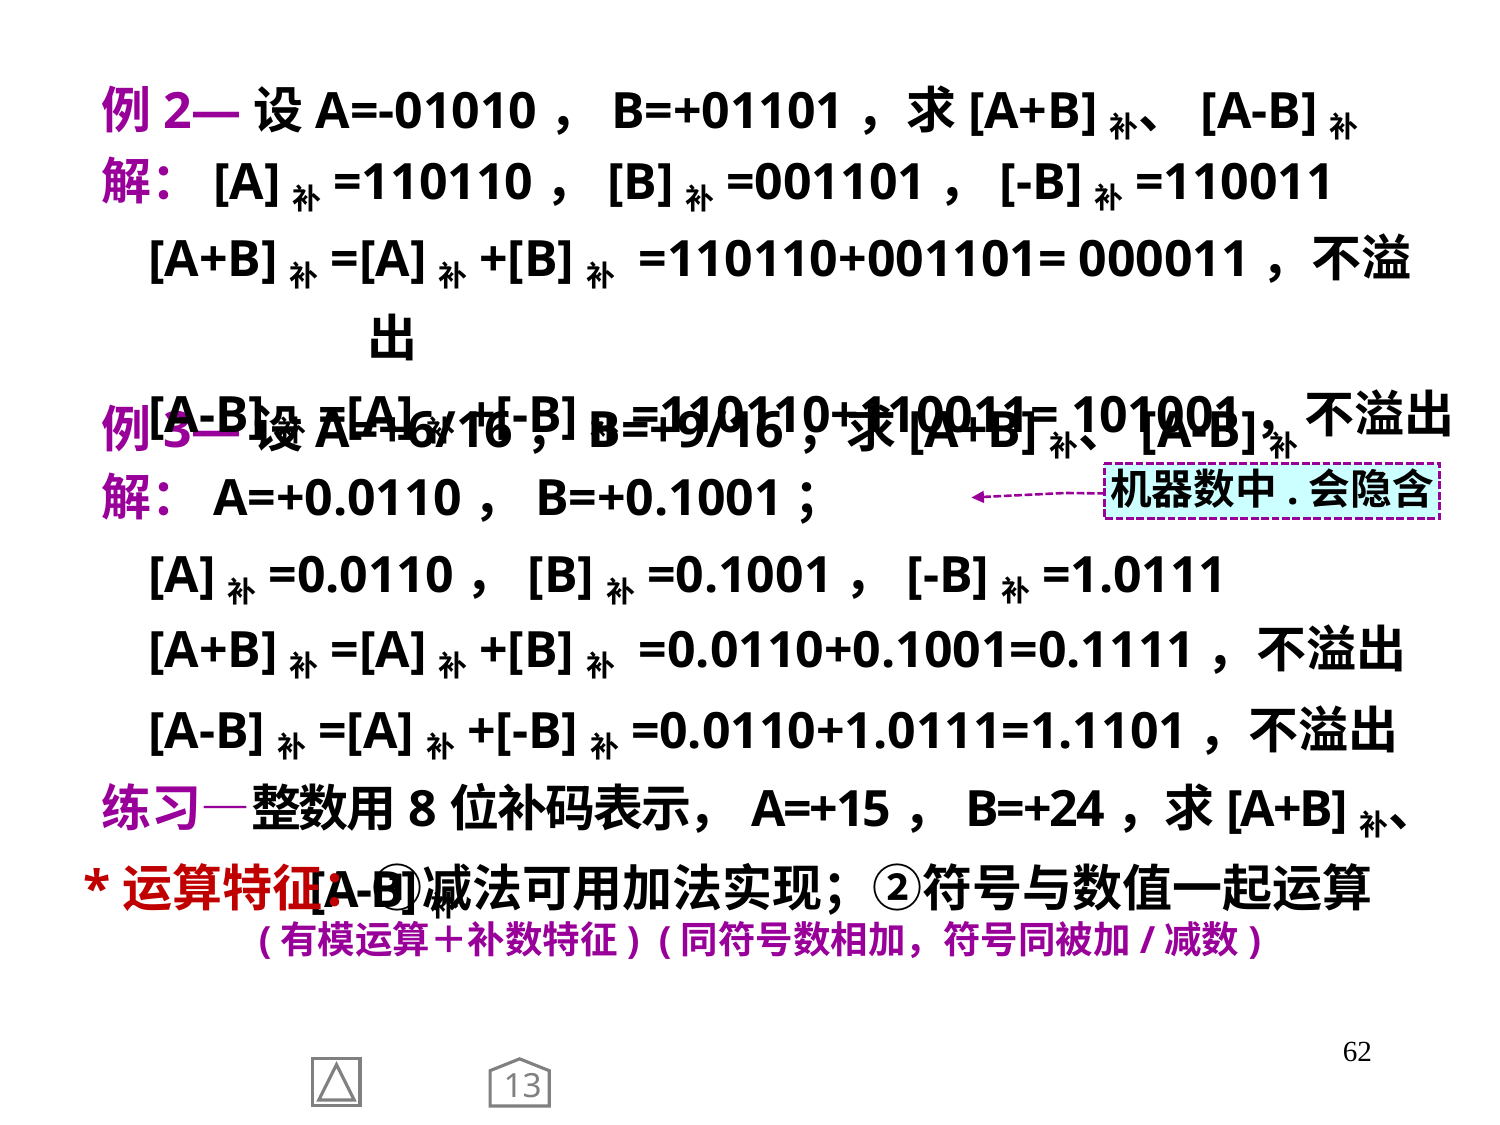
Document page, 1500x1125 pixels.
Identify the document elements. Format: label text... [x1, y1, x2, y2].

text_box 例2—设A=-01010，B=+01101，求[A+B]补、[A-B]补 [29, 54, 1471, 125]
text_box *运算特征：①减法可用加法实现；②符号与数值一起运算 (有模运算＋补数特征) (同符号数相加，符号同被加/减数) [29, 834, 1483, 969]
slide_number 62 [1074, 1024, 1388, 1101]
text_box [A+B]补=[A]补+[B]补 =110110+001101= 000011，不溢出 [A-B]补=[A]补+[-B]补=110110+110011= 101001，不溢出 [29, 203, 1471, 456]
text_box [312, 1058, 361, 1106]
text_box 机器数中.会隐含 [1100, 463, 1440, 519]
text_box 练习—整数用8位补码表示，A=+15，B=+24，求[A+B]补、[A-B]补 [29, 753, 1500, 930]
text_box [A+B]补=[A]补+[B]补 =0.0110+0.1001=0.1111，不溢出 [A-B]补=[A]补+[-B]补=0.0110+1.0111=1.1101，不溢出 [29, 593, 1471, 753]
text_box 机器数中.会隐含 [971, 490, 991, 504]
text_box 解：A=+0.0110，B=+0.1001； [A]补=0.0110，[B]补=0.1001，[-B]补=1.0111 [29, 456, 1471, 593]
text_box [489, 1058, 550, 1107]
text_box 解：[A]补=110110，[B]补=001101，[-B]补=110011 [29, 125, 1471, 203]
